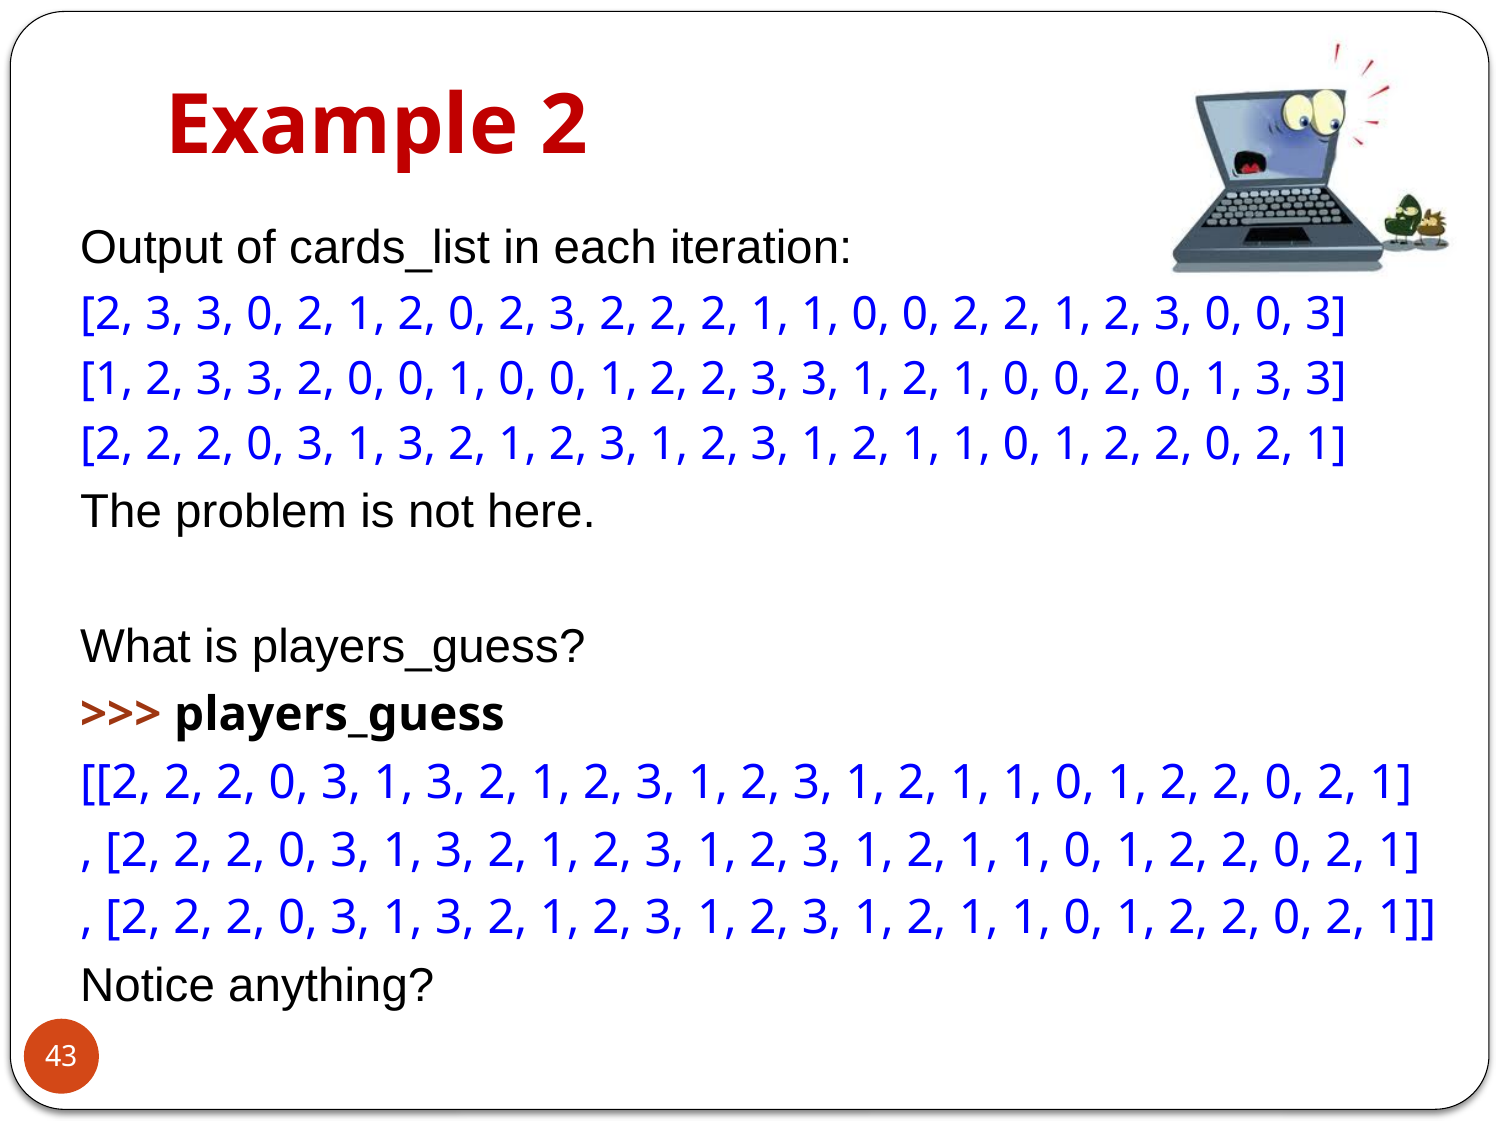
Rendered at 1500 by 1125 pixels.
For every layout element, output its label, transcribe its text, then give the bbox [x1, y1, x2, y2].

title Example 2 [149, 66, 1145, 186]
picture [1151, 30, 1459, 280]
list Output of cards_list in each iteration: [2, 3, 3, 0, 2, 1, 2, 0, 2, 3, 2, 2, 2, 1, 1, 0, 0, 2, 2, 1, 2, 3, 0, 0, 3] [1, 2, 3, 3, 2, 0, 0, 1, 0, 0, 1, 2, 2, 3, 3, 1, 2, 1, 0, 0, 2, 0, 1, 3, 3] [2, 2, 2, 0, 3, 1, 3, 2, 1, 2, 3, 1, 2, 3, 1, 2, 1, 1, 0, 1, 2, 2, 0, 2, 1] The problem is not here. What is players_guess? >>> players_guess [[2, 2, 2, 0, 3, 1, 3, 2, 1, 2, 3, 1, 2, 3, 1, 2, 1, 1, 0, 1, 2, 2, 0, 2, 1] , [2, 2, 2, 0, 3, 1, 3, 2, 1, 2, 3, 1, 2, 3, 1, 2, 1, 1, 0, 1, 2, 2, 0, 2, 1] , [2, 2, 2, 0, 3, 1, 3, 2, 1, 2, 3, 1, 2, 3, 1, 2, 1, 1, 0, 1, 2, 2, 0, 2, 1]] Notice anything? [64, 207, 1459, 1044]
slide_number 43 [23, 1018, 99, 1094]
